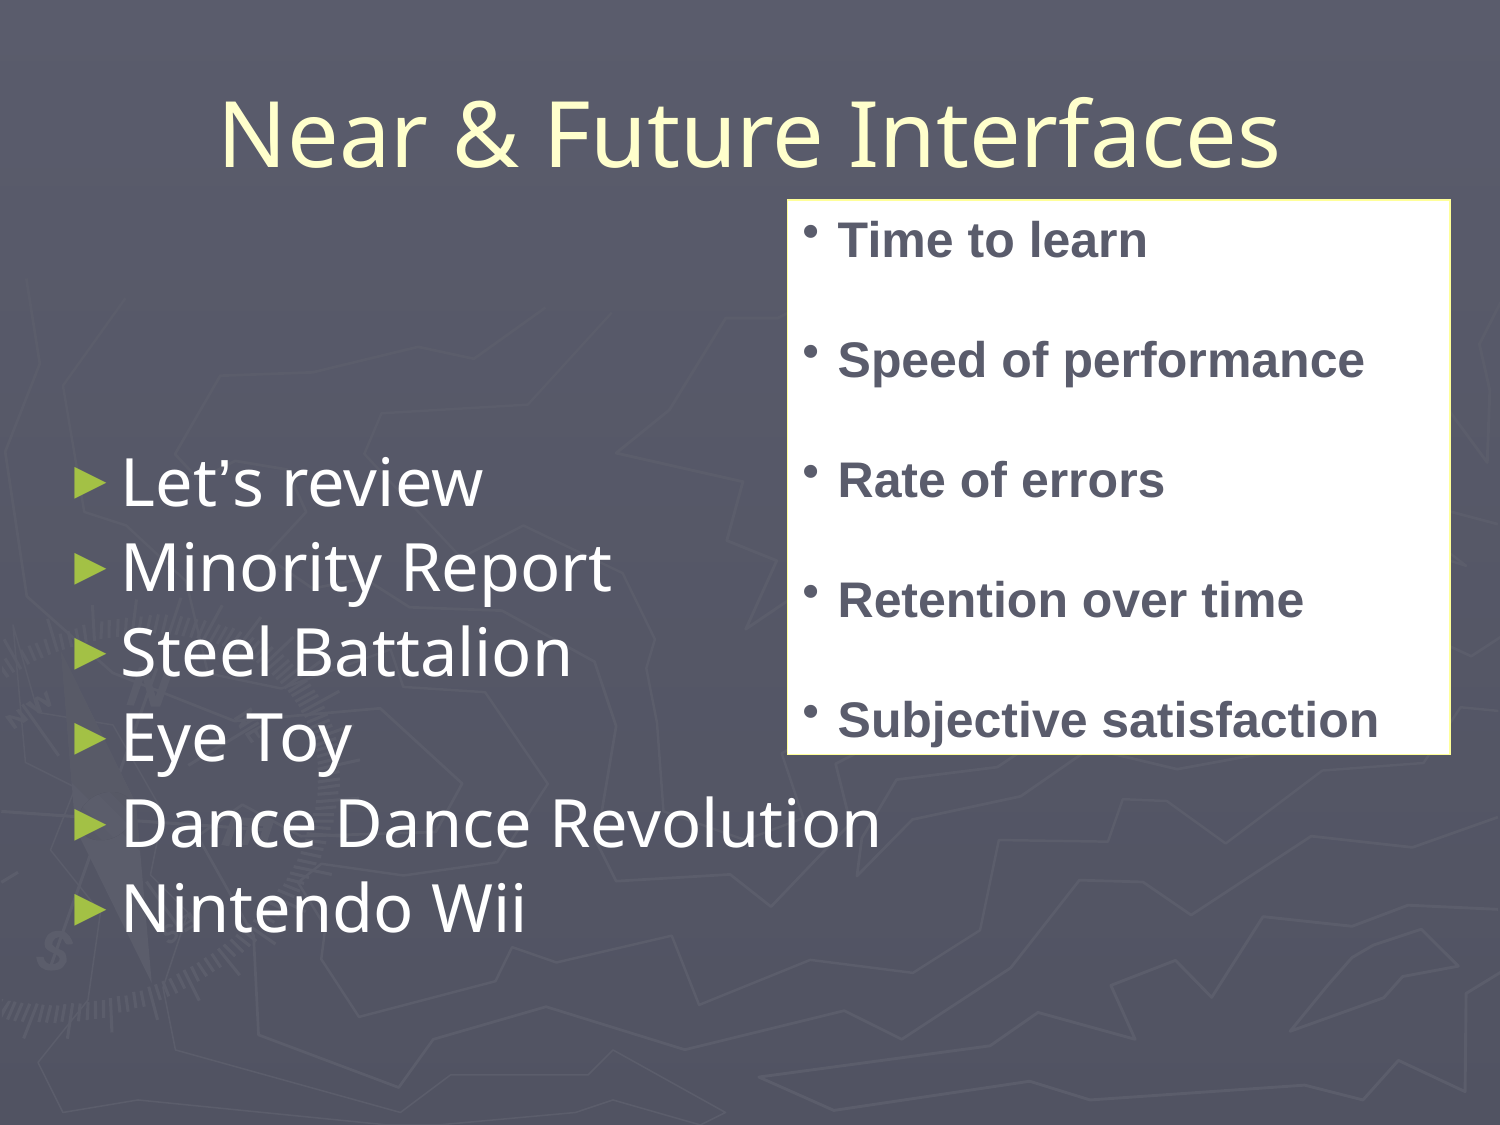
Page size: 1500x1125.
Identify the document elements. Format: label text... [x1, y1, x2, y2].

title Near & Future Interfaces [49, 37, 1451, 225]
text_box Time to learn Speed of performance Rate of errors Retention over time Subjective satisfaction [787, 199, 1450, 755]
list Let’s review Minority Report Steel Battalion Eye Toy Dance Dance Revolution Nintendo Wii [49, 262, 1451, 1001]
